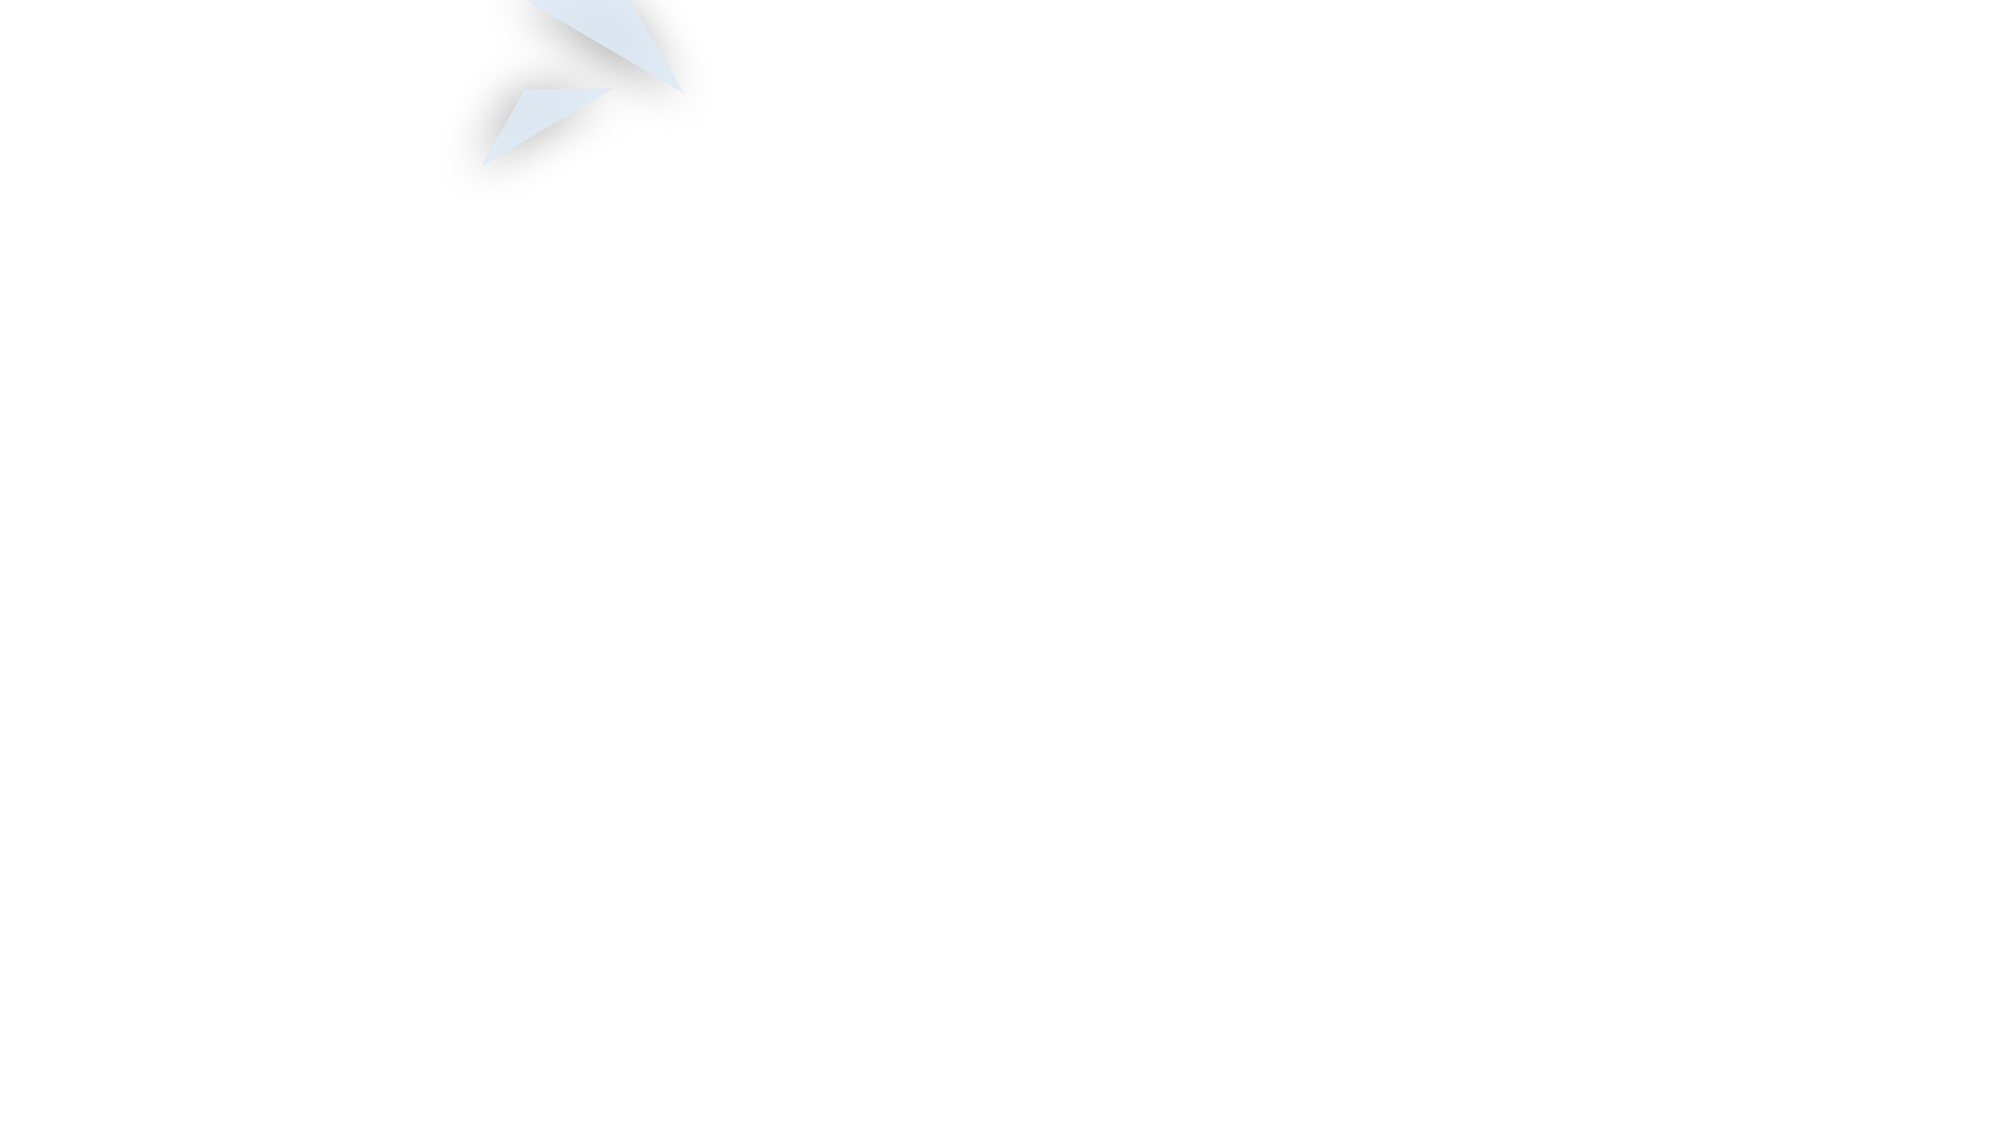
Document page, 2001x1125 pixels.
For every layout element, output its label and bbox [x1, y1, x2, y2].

text_box [525, 0, 685, 94]
text_box [482, 87, 615, 166]
